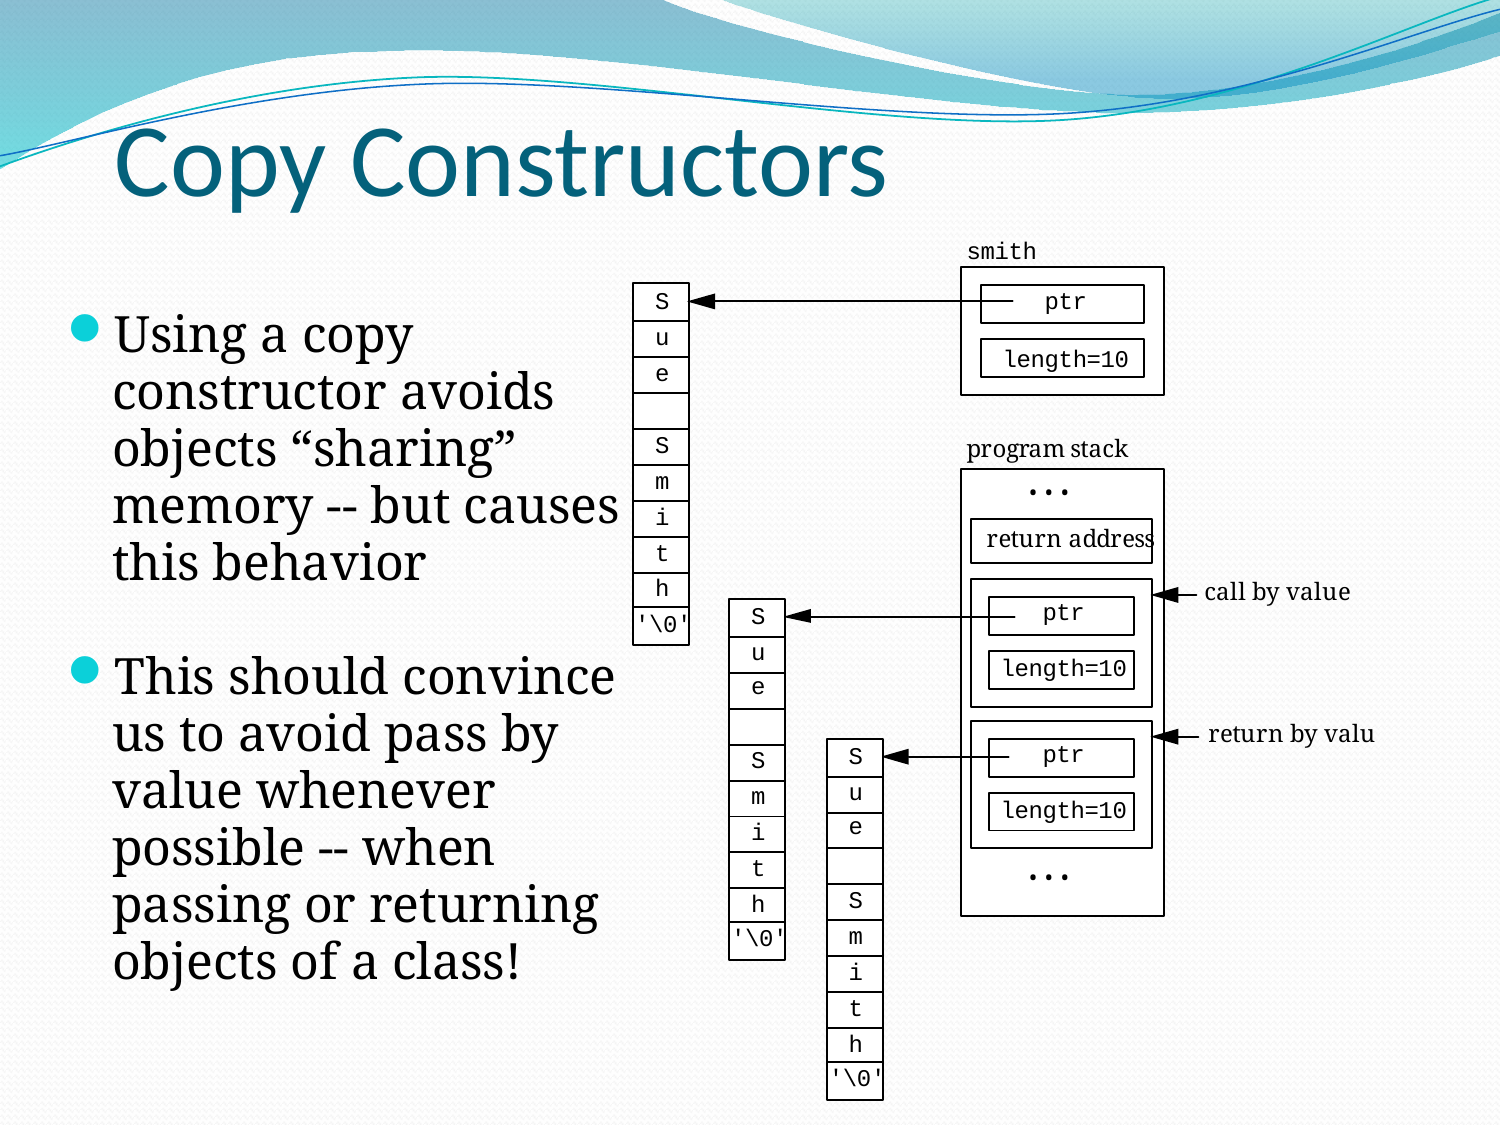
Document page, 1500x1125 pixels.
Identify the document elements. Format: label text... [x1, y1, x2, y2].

list Using a copy constructor avoids objects “sharing” memory -- but causes this behavior This should convince us to avoid pass by value whenever possible -- when passing or returning objects of a class! [52, 299, 622, 963]
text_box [628, 237, 1493, 1103]
title Copy Constructors [99, 37, 1375, 225]
